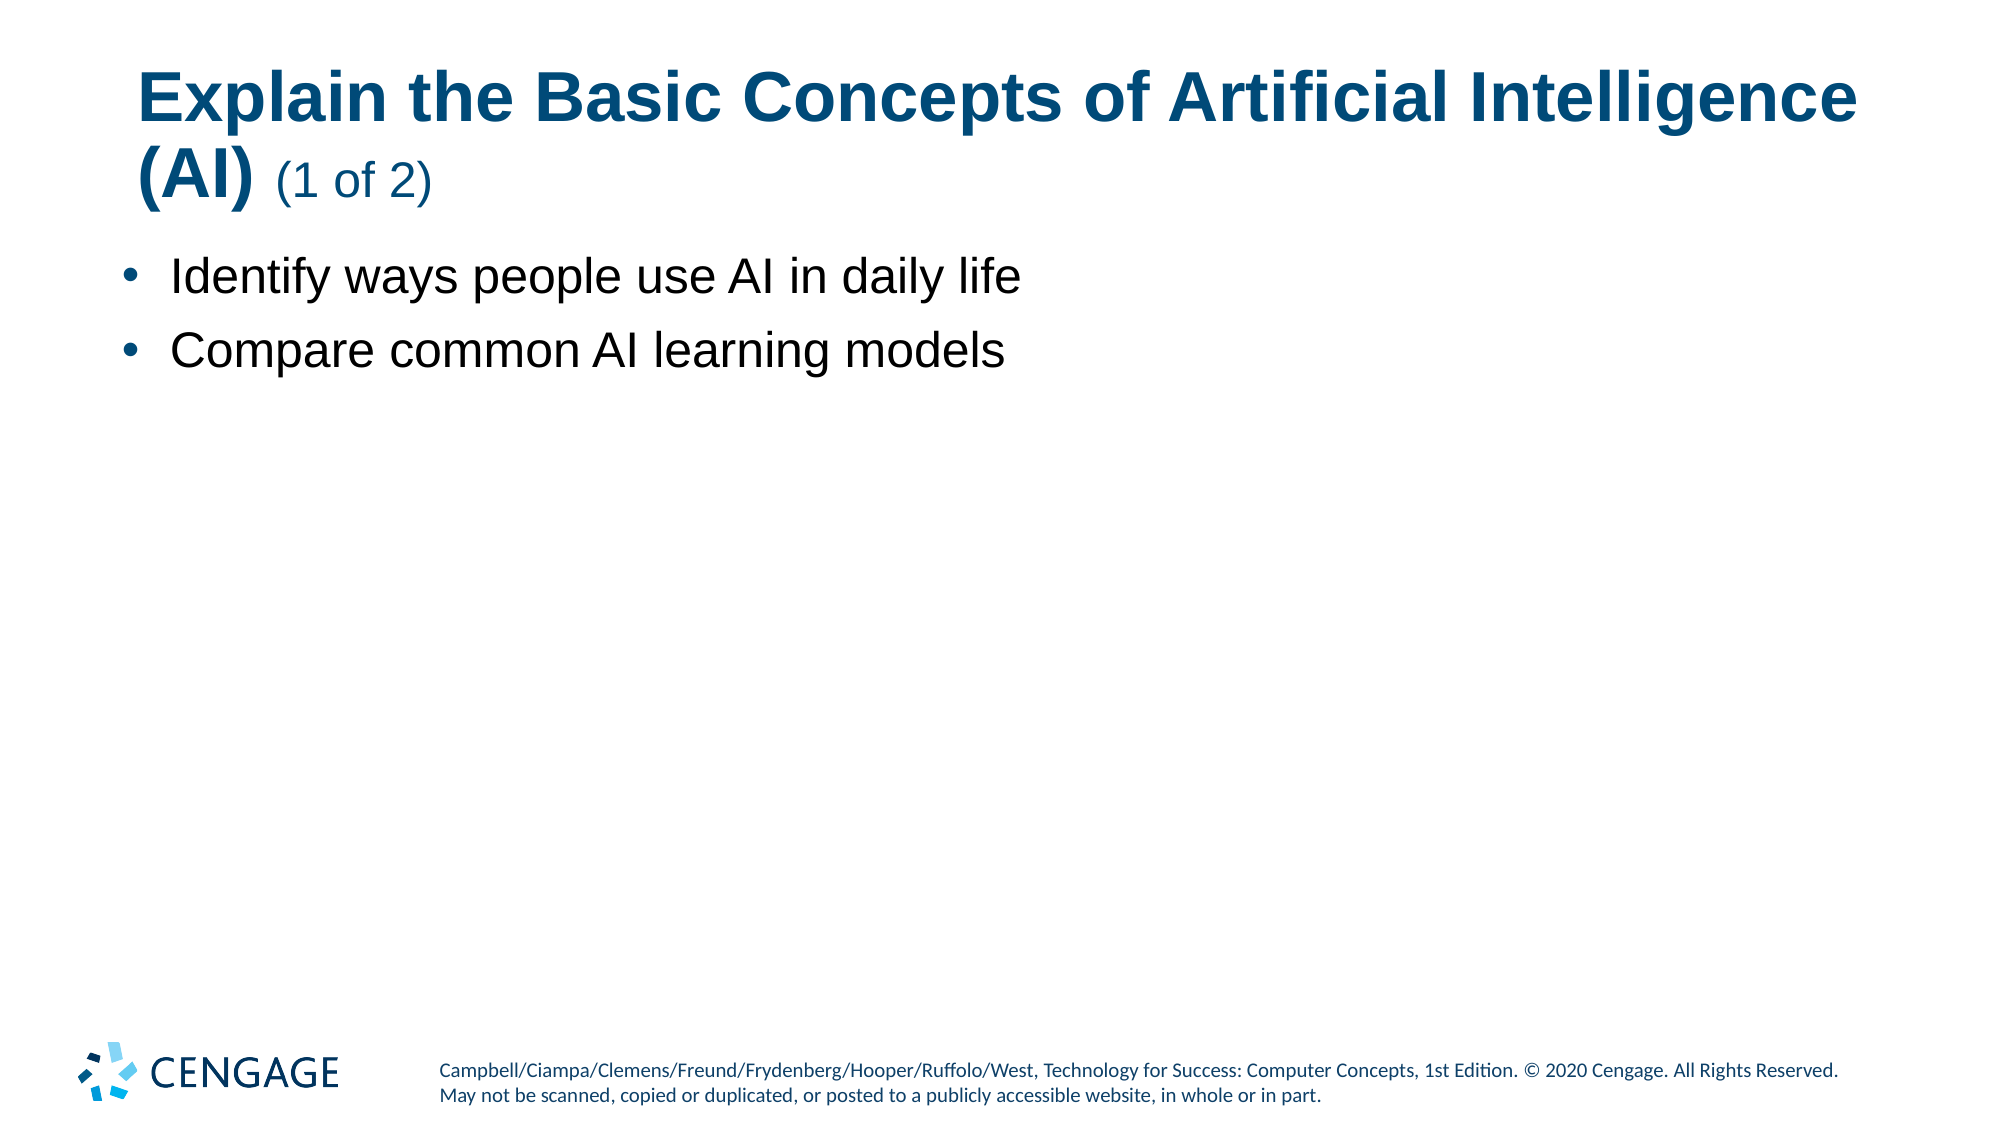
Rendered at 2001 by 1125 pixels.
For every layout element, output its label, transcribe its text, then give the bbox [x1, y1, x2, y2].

list Identify ways people use AI in daily life Compare common AI learning models [121, 249, 1879, 952]
picture [78, 1042, 338, 1101]
title Explain the Basic Concepts of Artificial Intelligence (AI) (1 of 2) [137, 59, 1863, 171]
text_box Campbell/Ciampa/Clemens/Freund/Frydenberg/Hooper/Ruffolo/West, Technology for Success: Computer Concepts, 1st Edition. © 2020 Cengage. All Rights Reserved. May not be scanned, copied or duplicated, or posted to a publicly accessible website, in whole or in part. [424, 1049, 1879, 1110]
